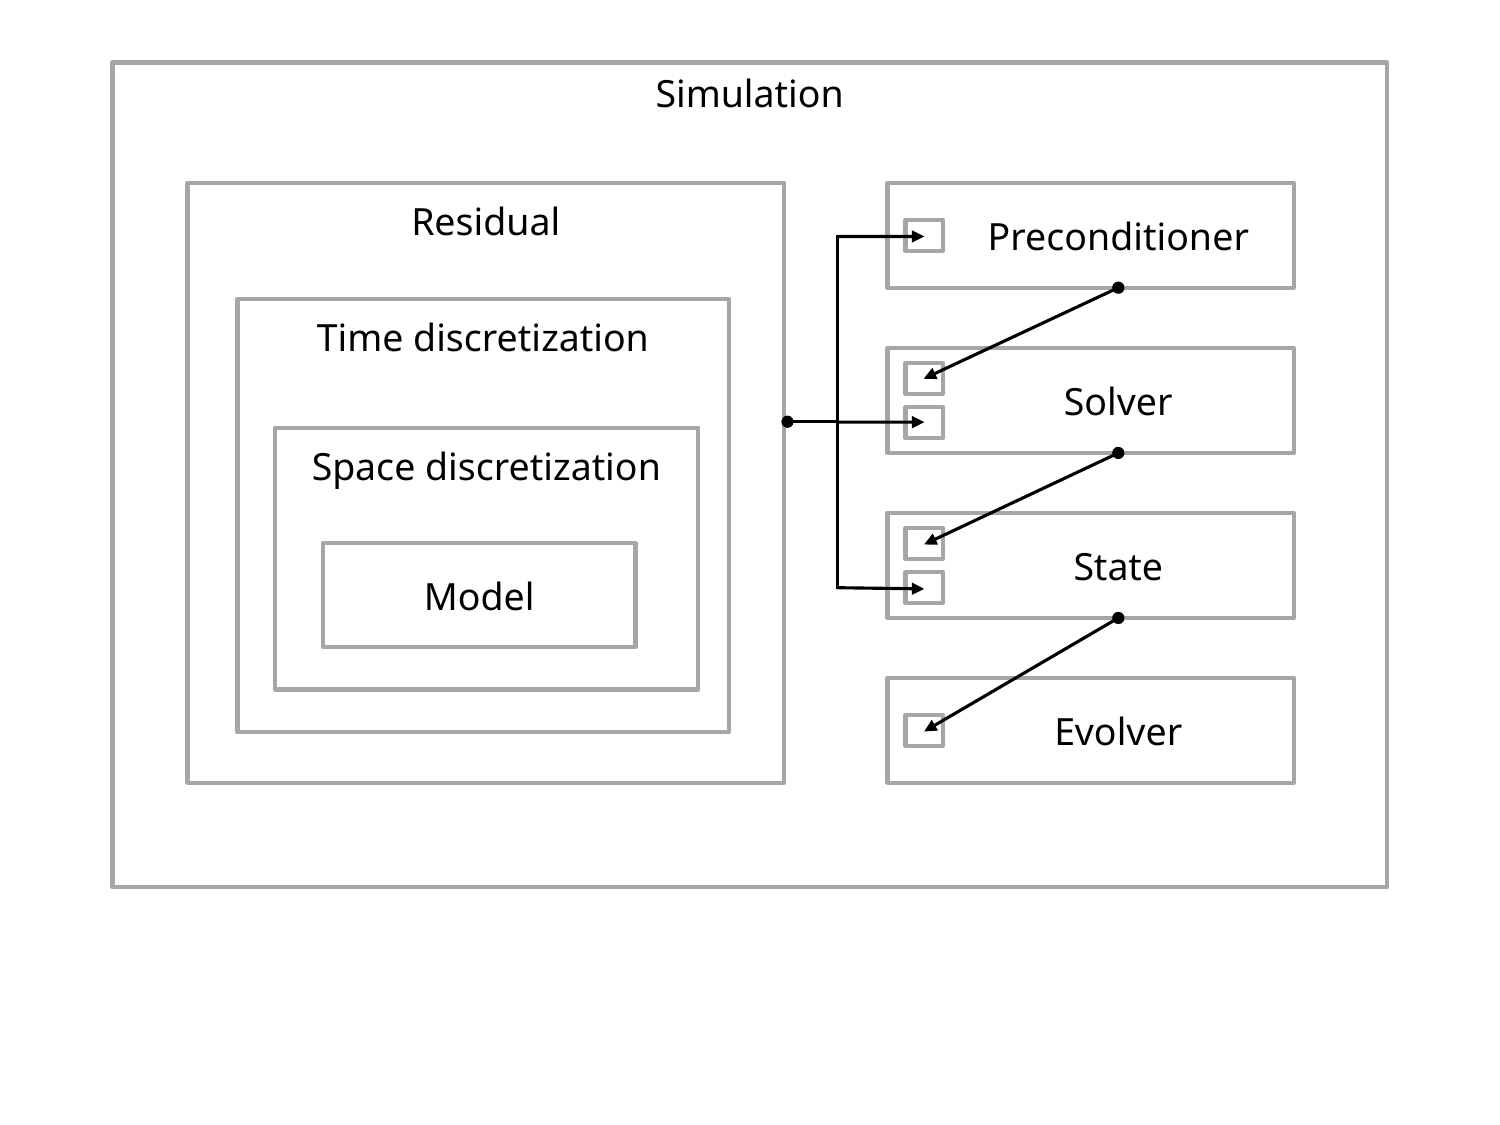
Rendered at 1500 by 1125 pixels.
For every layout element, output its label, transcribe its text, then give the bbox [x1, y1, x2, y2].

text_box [924, 617, 1119, 732]
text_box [887, 182, 1294, 288]
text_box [887, 677, 1294, 783]
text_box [924, 452, 1119, 545]
text_box Simulation [110, 60, 1389, 889]
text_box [923, 287, 1119, 379]
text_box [887, 512, 1294, 619]
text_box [887, 347, 1294, 454]
